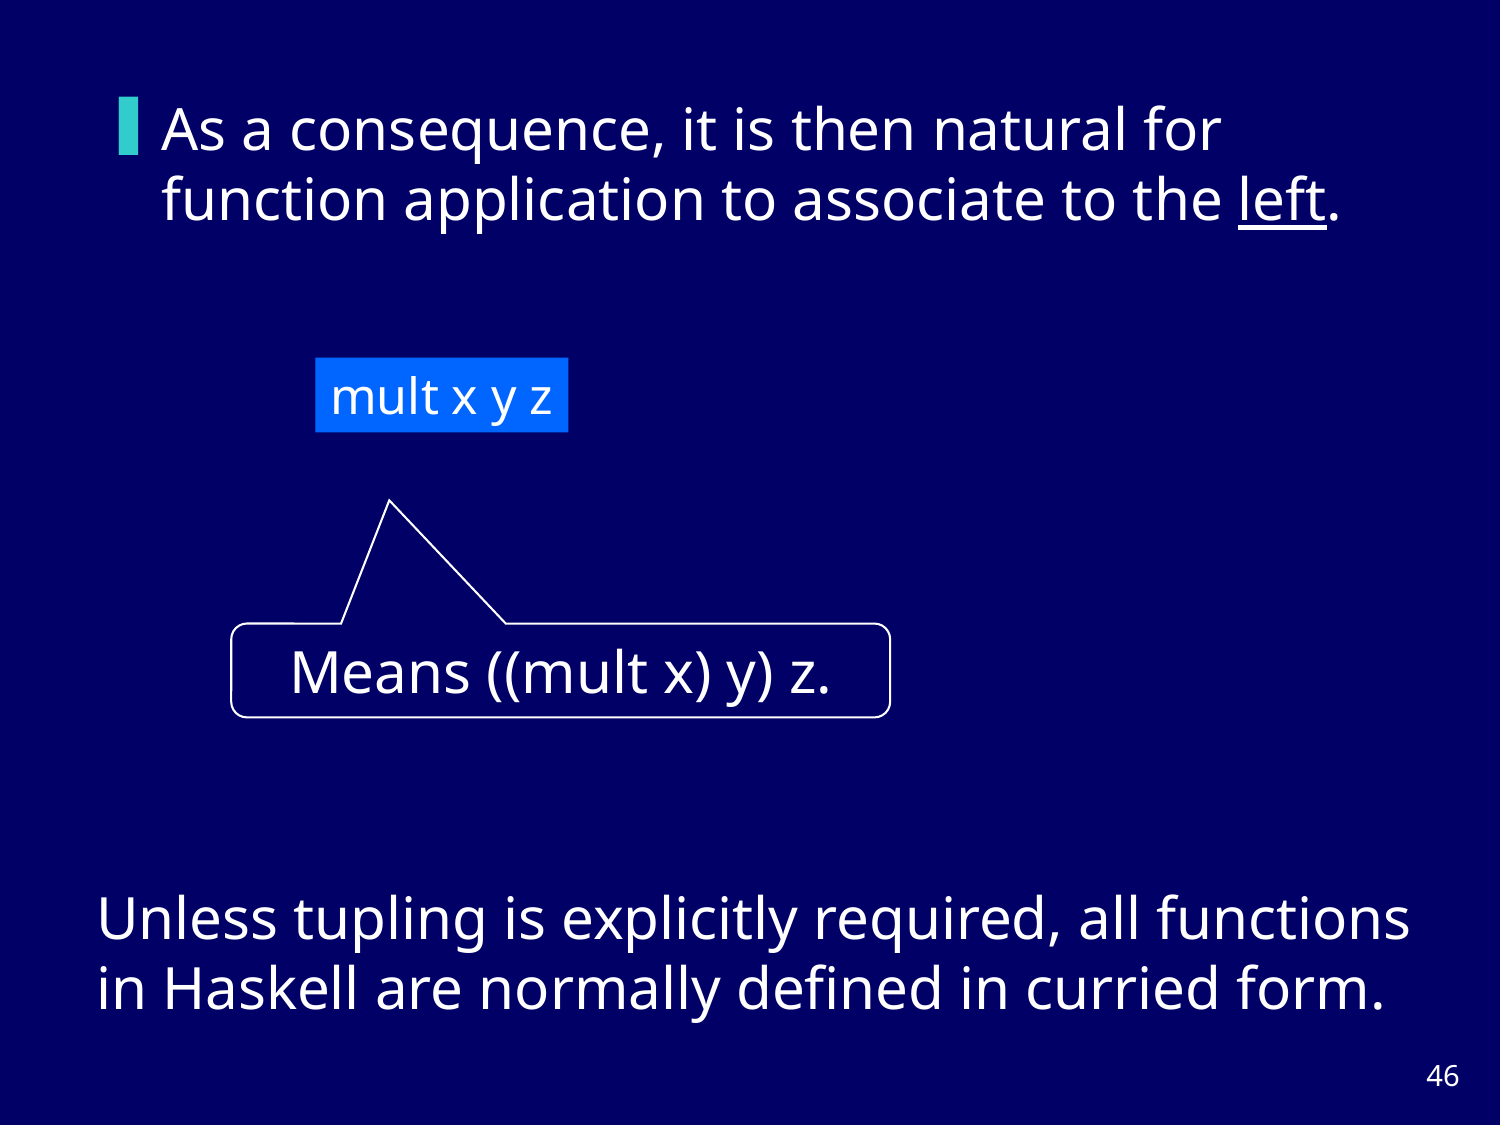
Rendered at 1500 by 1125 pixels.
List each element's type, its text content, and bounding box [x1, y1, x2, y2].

text_box Unless tupling is explicitly required, all functions in Haskell are normally defined in curried form. [81, 873, 1444, 1029]
slide_number 45 [1374, 1050, 1475, 1100]
text_box mult x y z [315, 357, 569, 433]
text_box Means ((mult x) y) z. [231, 500, 891, 718]
text_box As a consequence, it is then natural for function application to associate to the left. [90, 85, 1432, 261]
